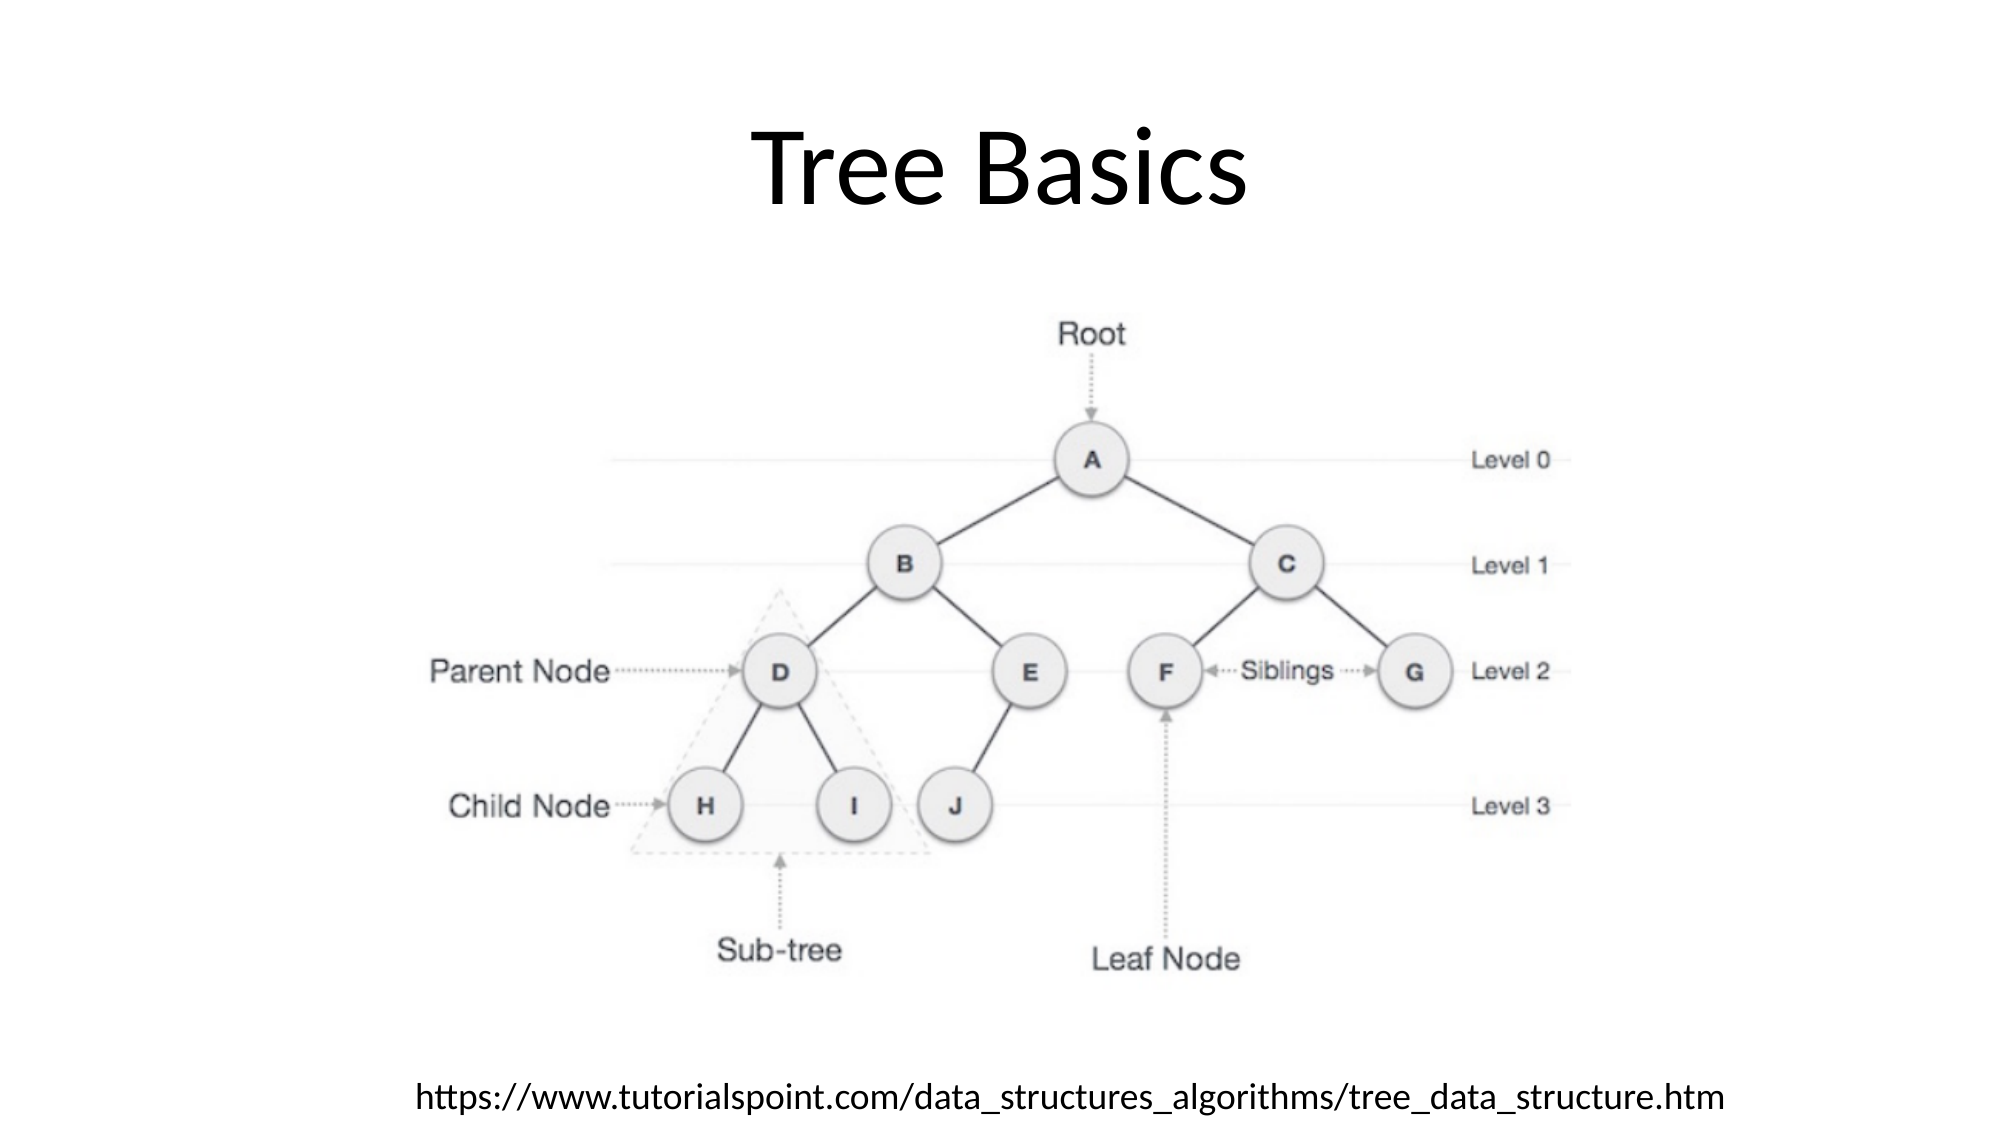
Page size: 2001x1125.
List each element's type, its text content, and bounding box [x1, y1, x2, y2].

text_box https://www.tutorialspoint.com/data_structures_algorithms/tree_data_structure.htm [400, 1064, 1888, 1125]
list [313, 299, 1687, 1014]
title Tree Basics [137, 59, 1863, 278]
